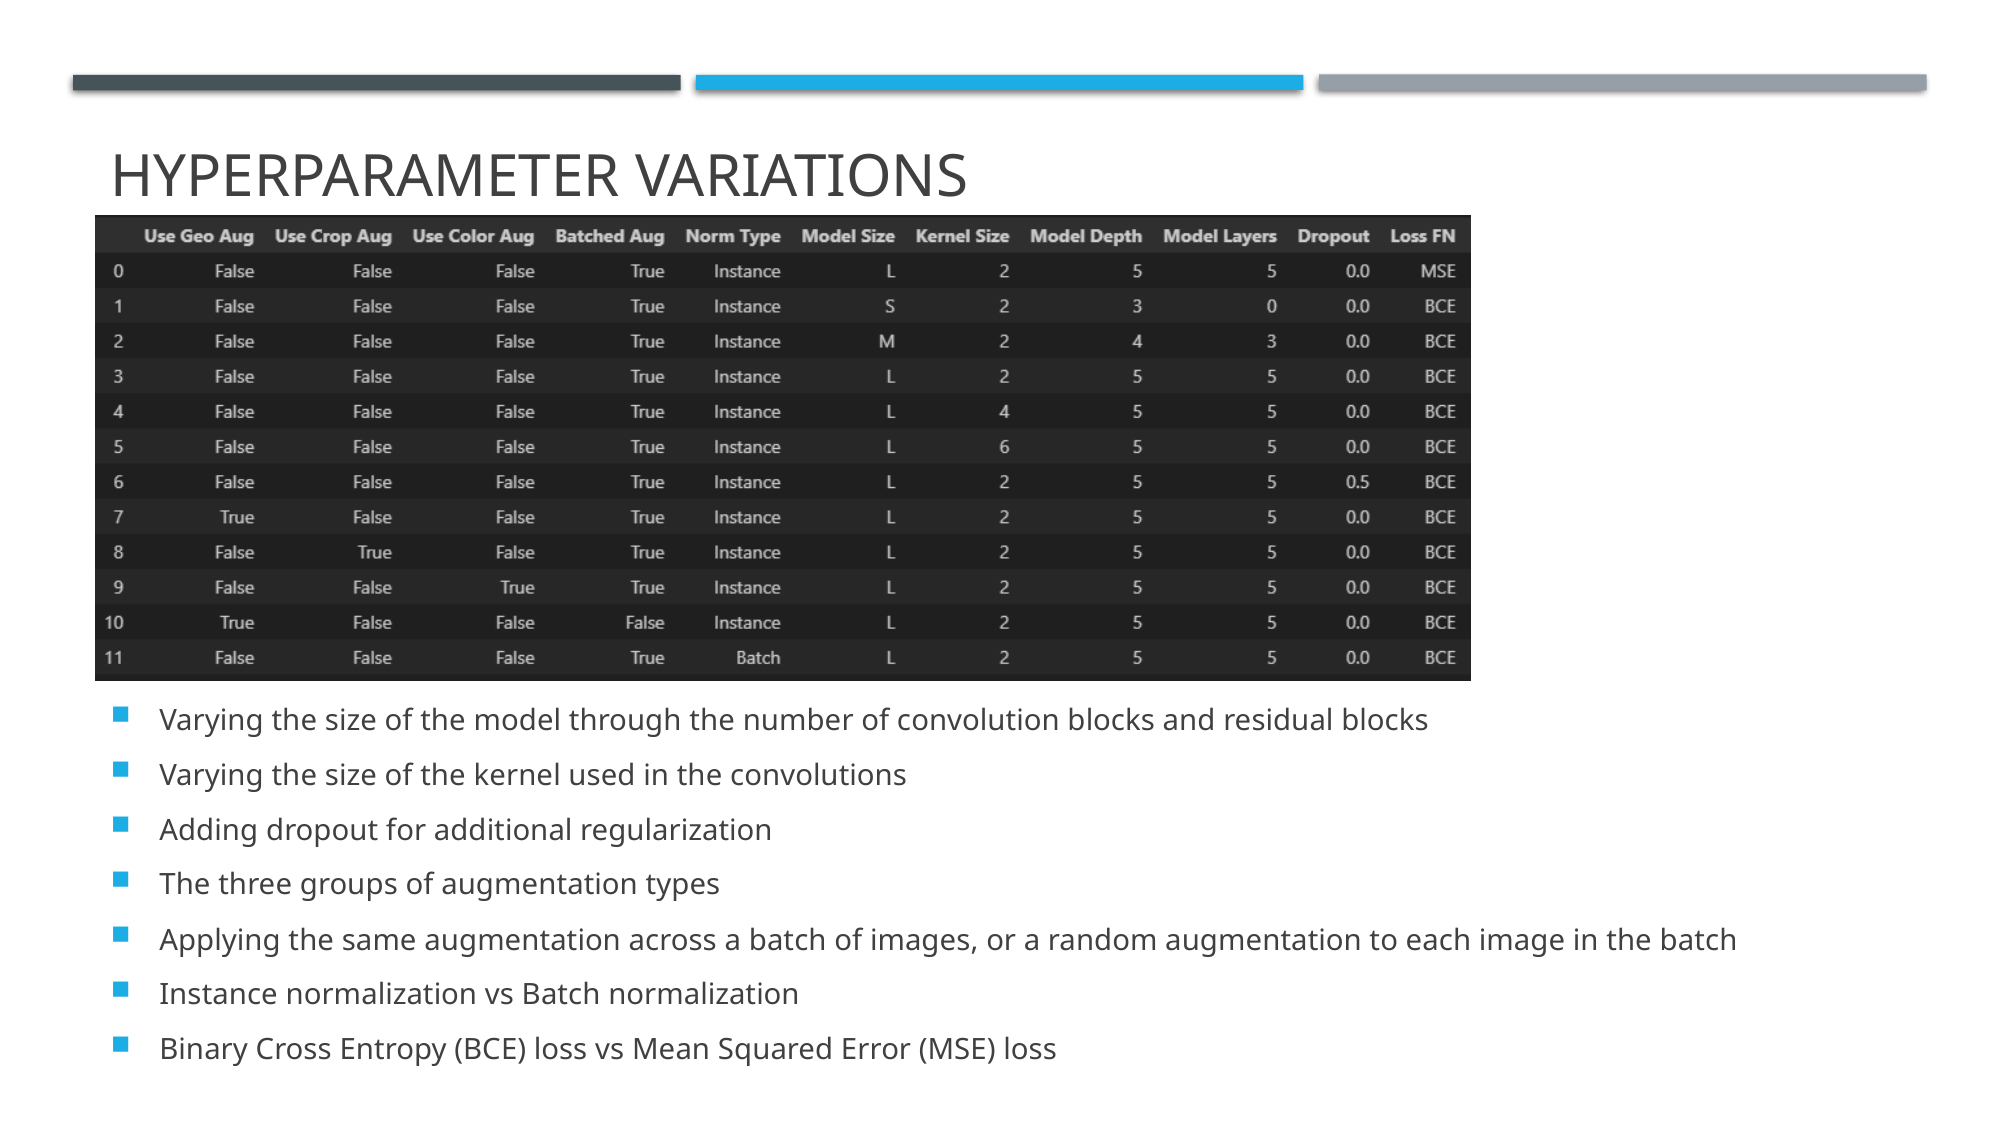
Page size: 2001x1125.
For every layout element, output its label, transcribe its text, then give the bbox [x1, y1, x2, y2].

title Hyperparameter Variations [95, 115, 1905, 216]
list Varying the size of the model through the number of convolution blocks and residual blocks Varying the size of the kernel used in the convolutions Adding dropout for additional regularization The three groups of augmentation types Applying the same augmentation across a batch of images, or a random augmentation to each image in the batch Instance normalization vs Batch normalization Binary Cross Entropy (BCE) loss vs Mean Squared Error (MSE) loss [95, 689, 1905, 1075]
picture [94, 215, 1472, 681]
